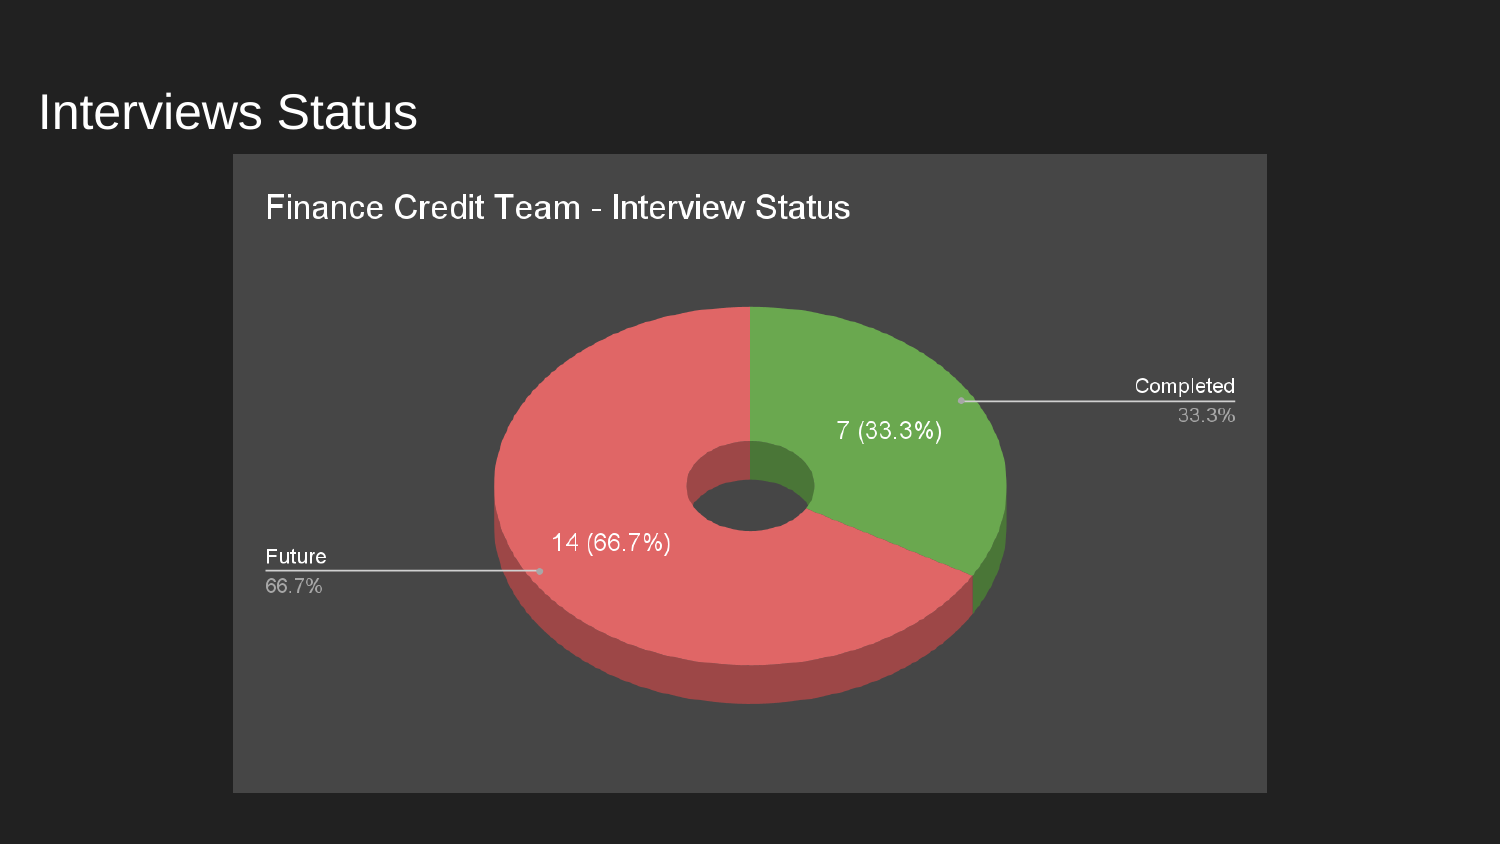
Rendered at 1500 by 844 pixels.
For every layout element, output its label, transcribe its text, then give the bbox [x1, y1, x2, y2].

picture [233, 154, 1267, 794]
title Interviews Status [22, 64, 1178, 155]
